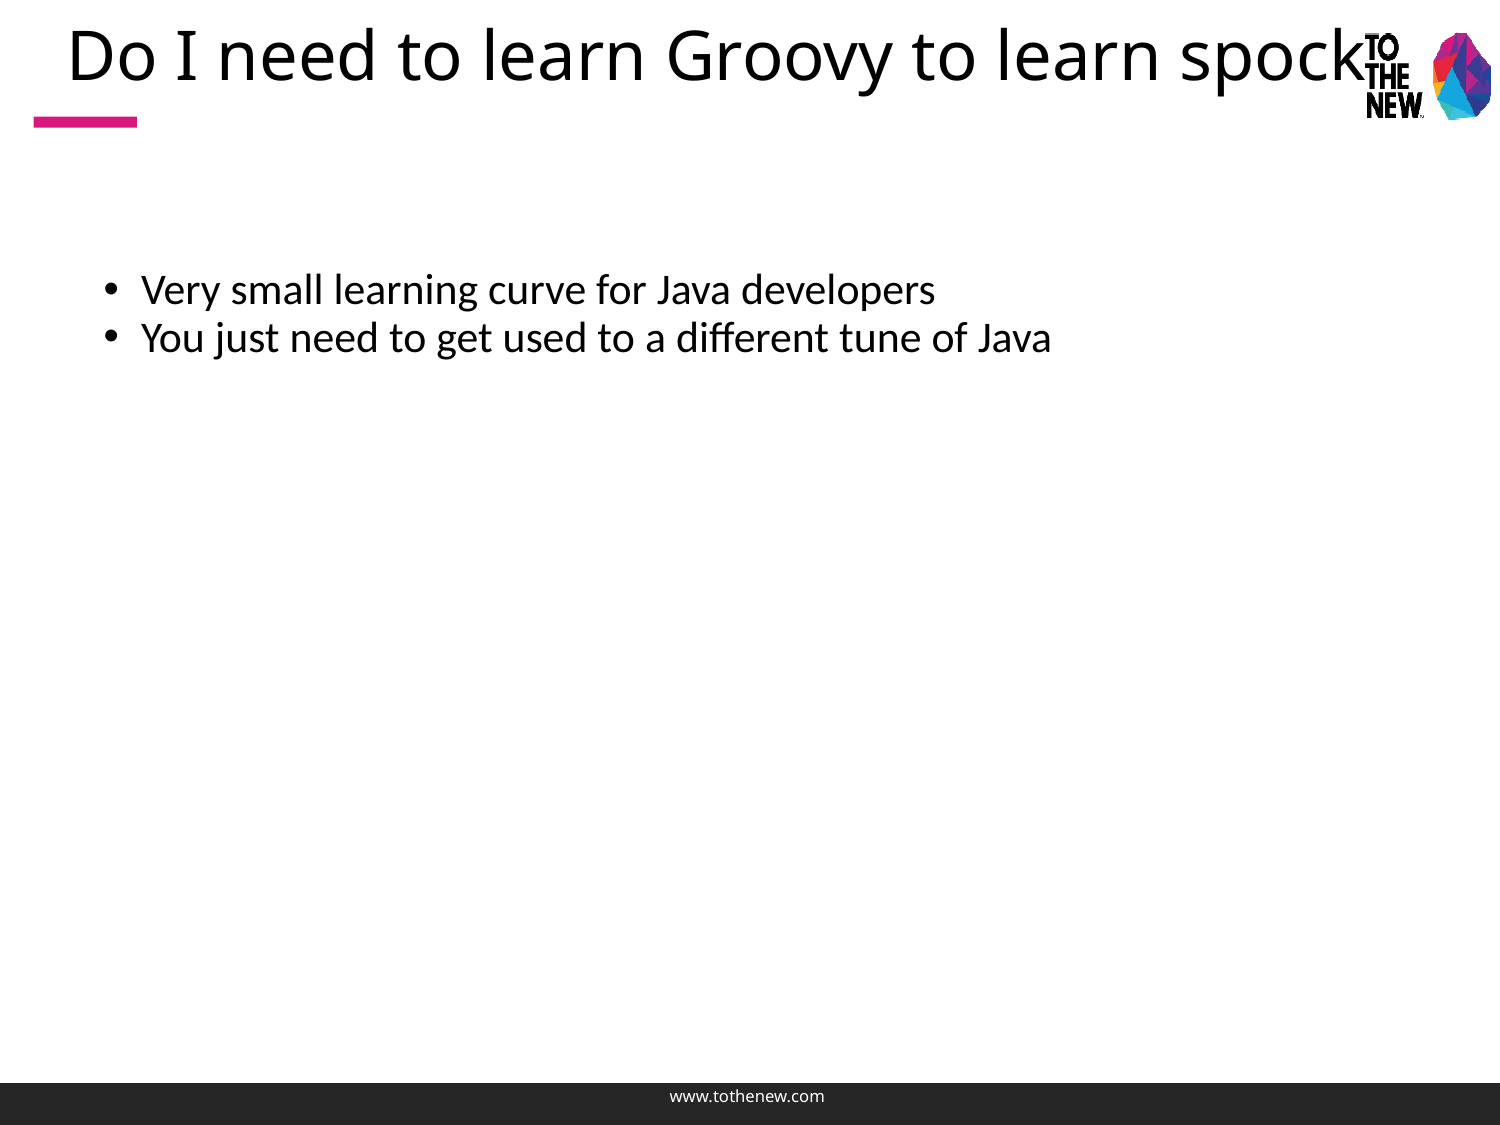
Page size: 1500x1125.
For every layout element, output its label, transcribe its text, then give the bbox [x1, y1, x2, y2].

picture [1350, 0, 1500, 155]
title Do I need to learn Groovy to learn spock [51, 6, 1449, 132]
list Very small learning curve for Java developers You just need to get used to a different tune of Java [51, 252, 1449, 1000]
